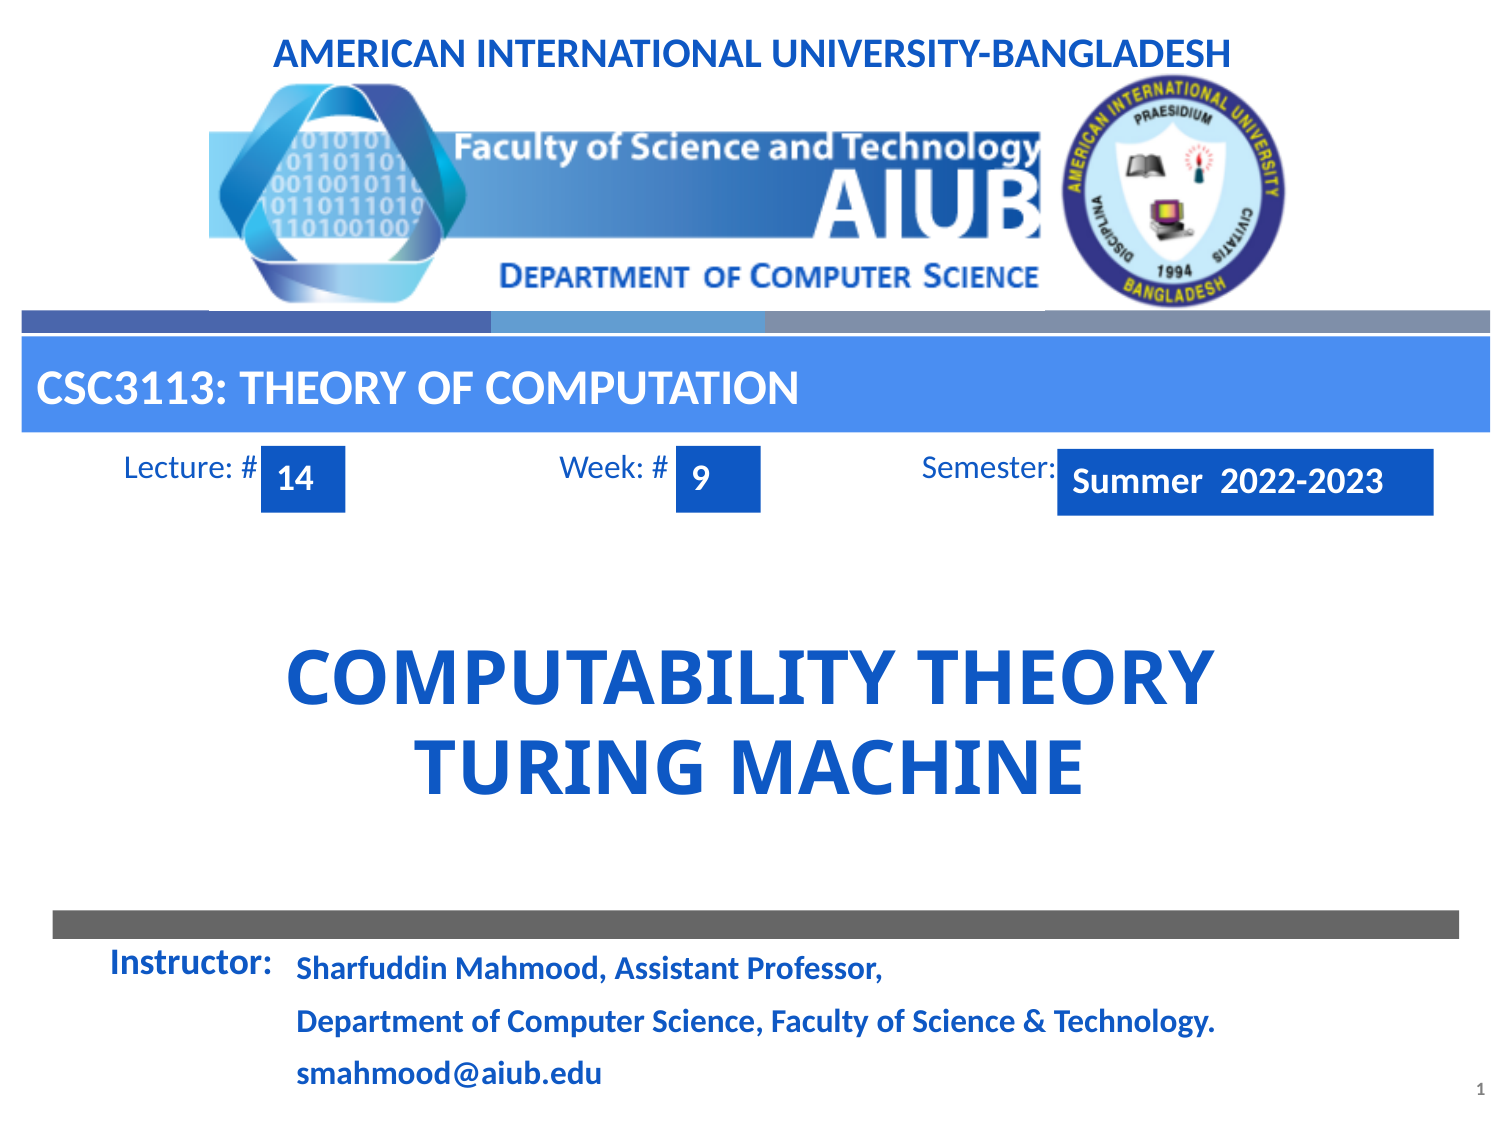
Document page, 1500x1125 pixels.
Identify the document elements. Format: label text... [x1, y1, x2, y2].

picture [1057, 69, 1291, 314]
title Computability Theory Turing Machine [123, 545, 1377, 895]
list 9 [676, 445, 761, 513]
list Summer 2022-2023 [1057, 448, 1434, 516]
list CSC3113: Theory of Computation [21, 336, 1491, 433]
list Sharfuddin Mahmood, Assistant Professor, Department of Computer Science, Faculty of Science & Technology. smahmood@aiub.edu [281, 938, 1434, 1105]
picture [209, 71, 1045, 311]
list 14 [261, 445, 346, 513]
